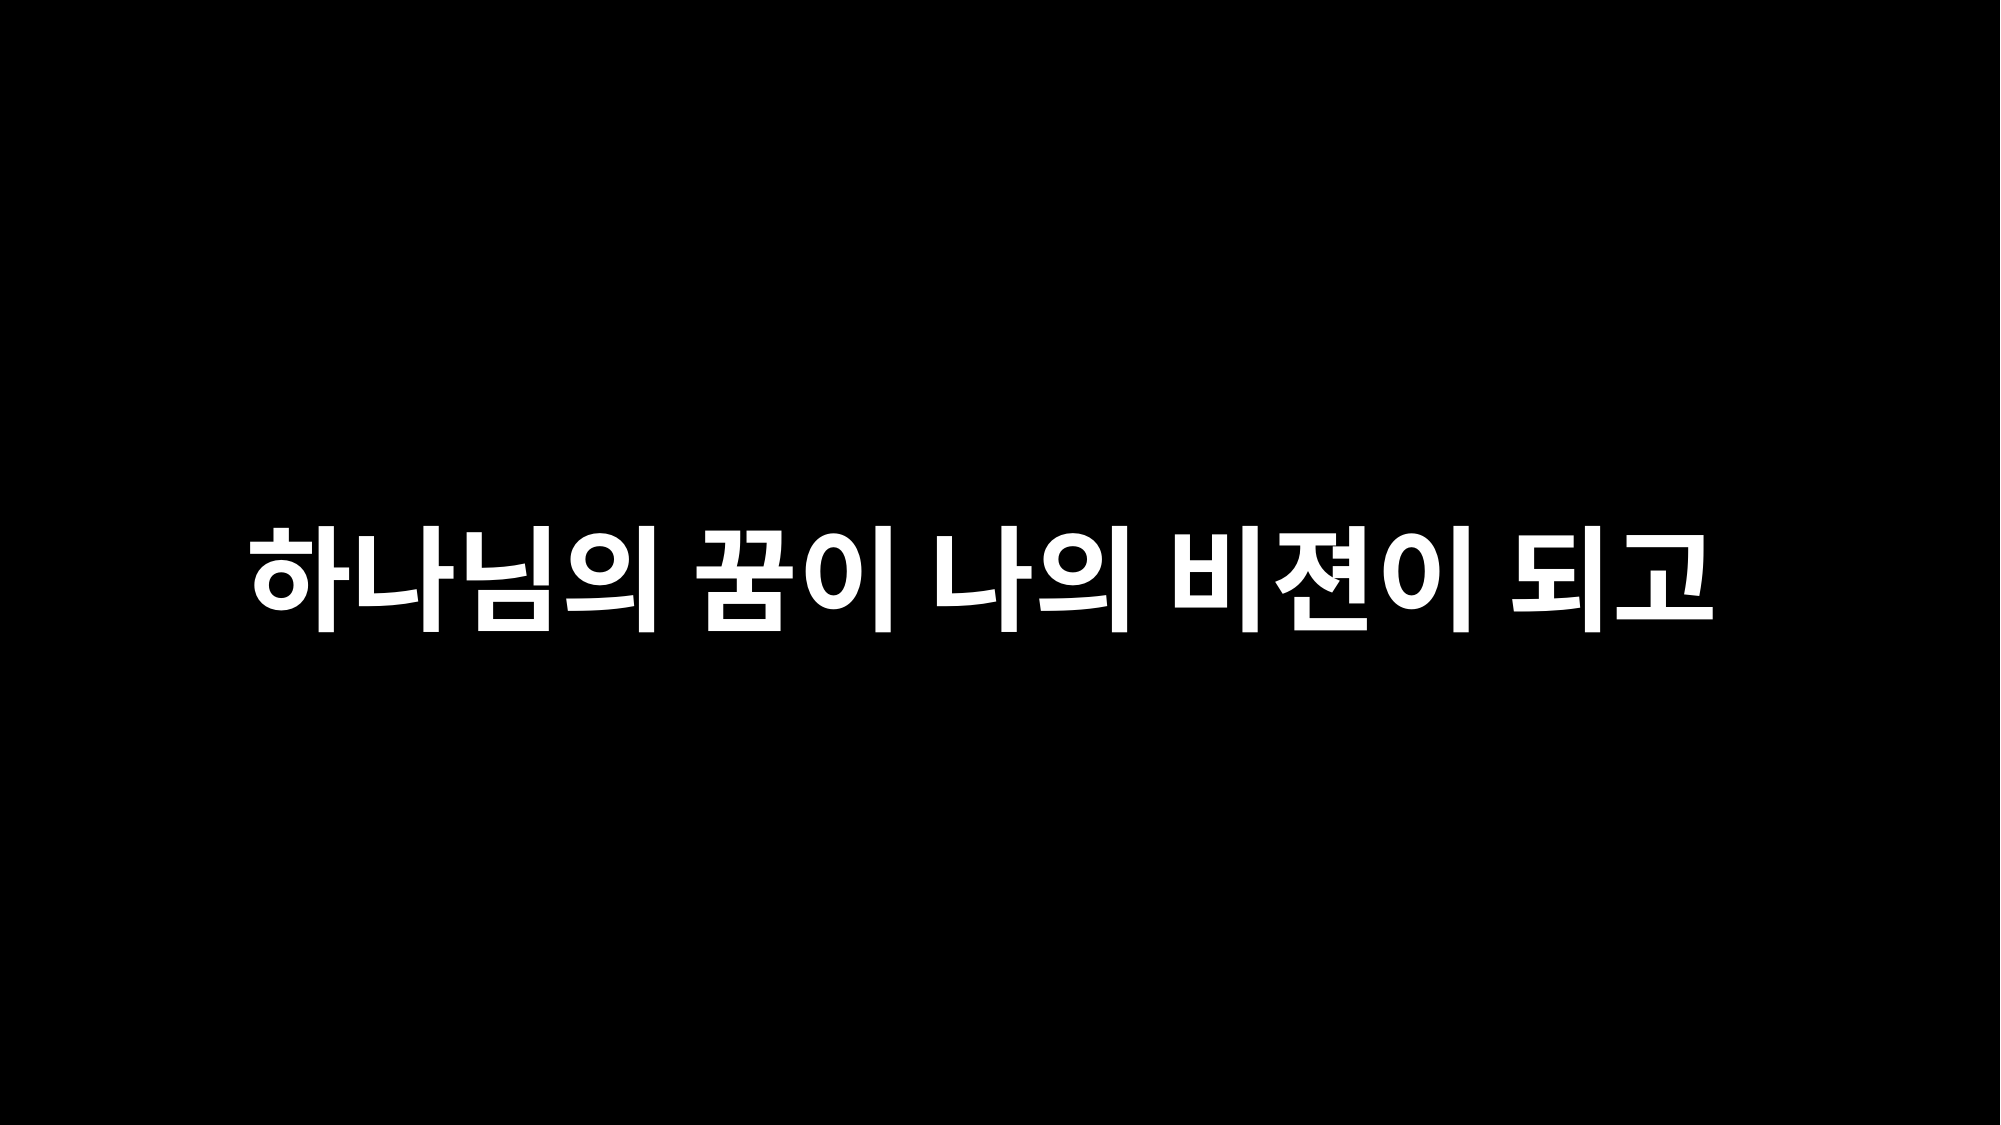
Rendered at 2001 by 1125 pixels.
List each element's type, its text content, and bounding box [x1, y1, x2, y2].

text_box 하나님의 꿈이 나의 비젼이 되고 [52, 452, 1913, 653]
